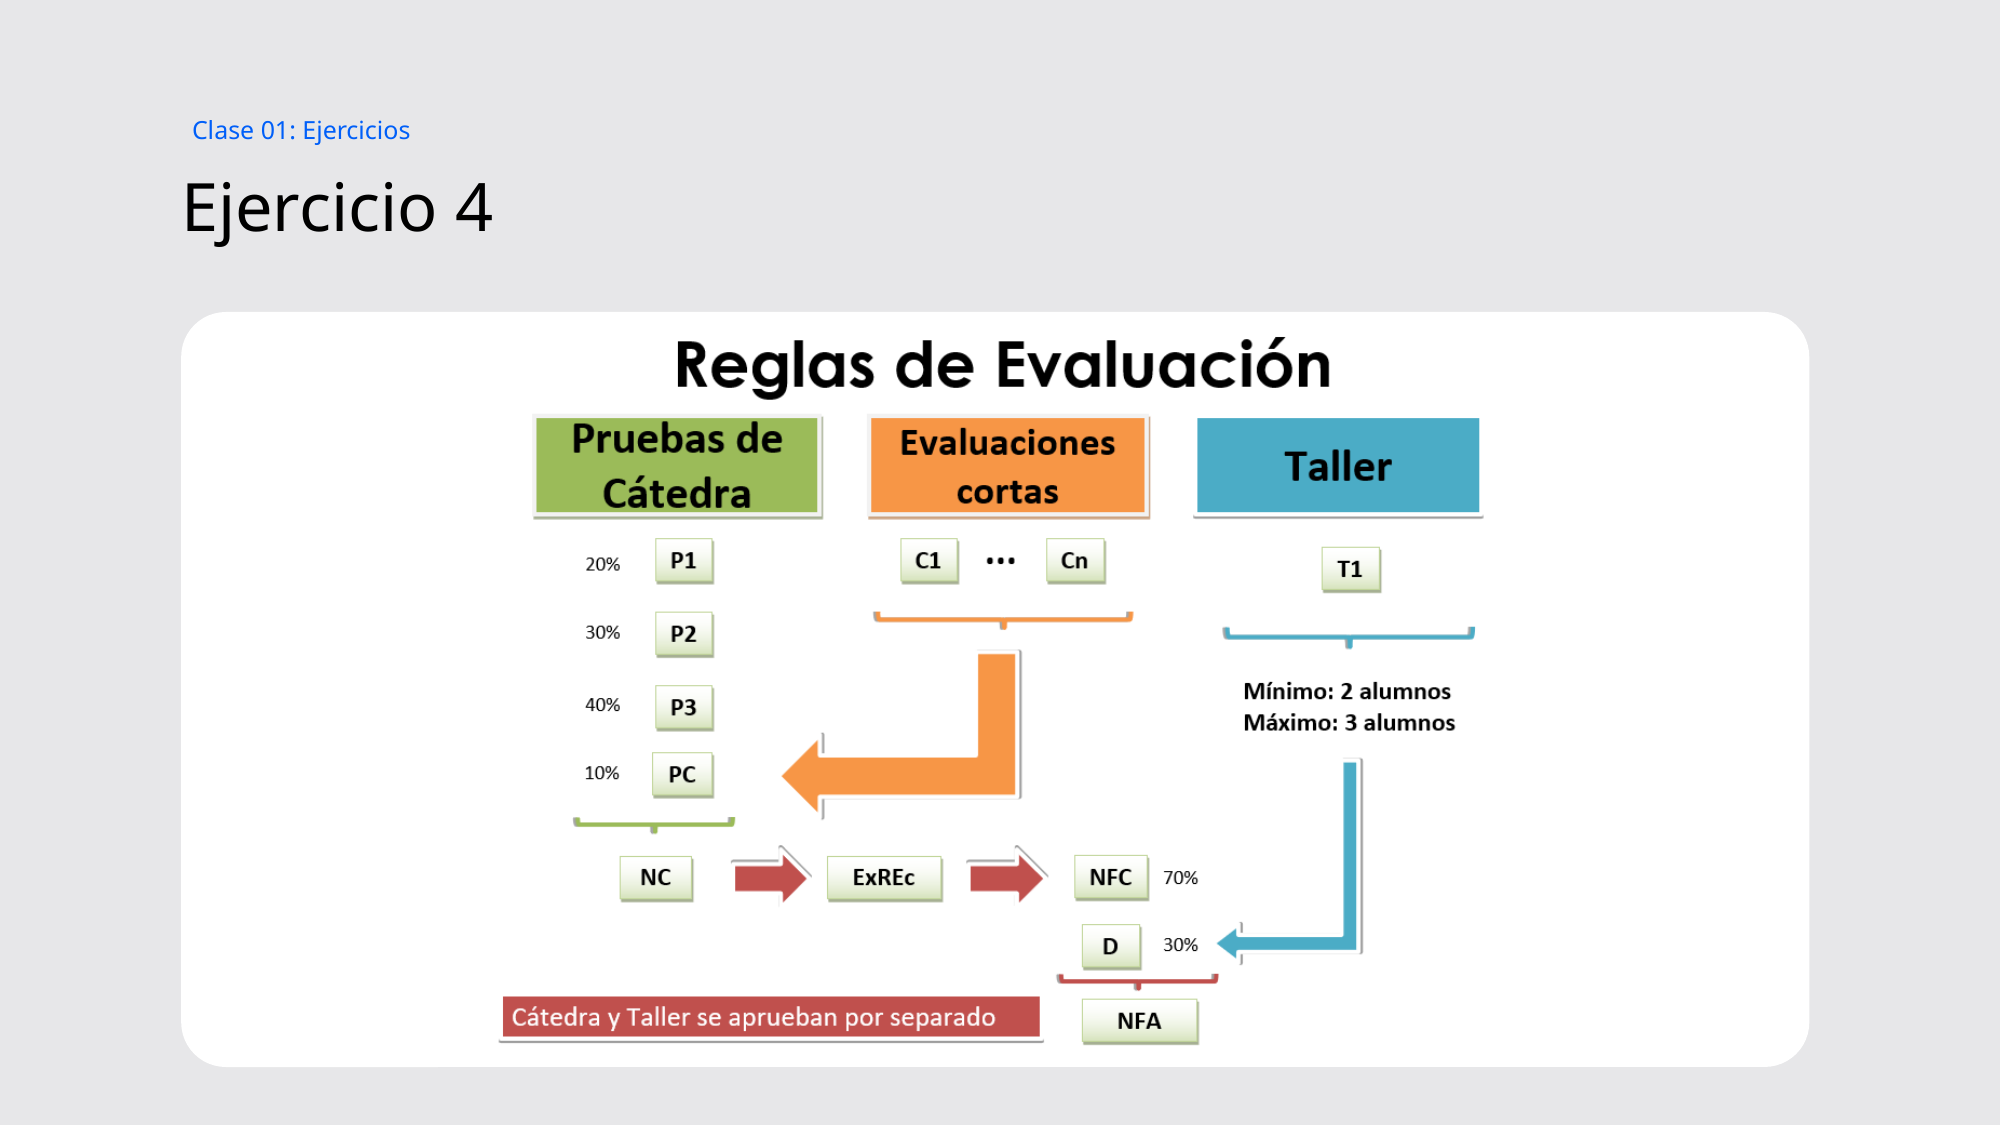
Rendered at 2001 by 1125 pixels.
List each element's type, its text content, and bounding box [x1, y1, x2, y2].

title Ejercicio 4 [181, 150, 1810, 263]
text_box Clase 01: Ejercicios [191, 100, 426, 152]
picture [489, 323, 1502, 1056]
text_box [180, 310, 1811, 1069]
